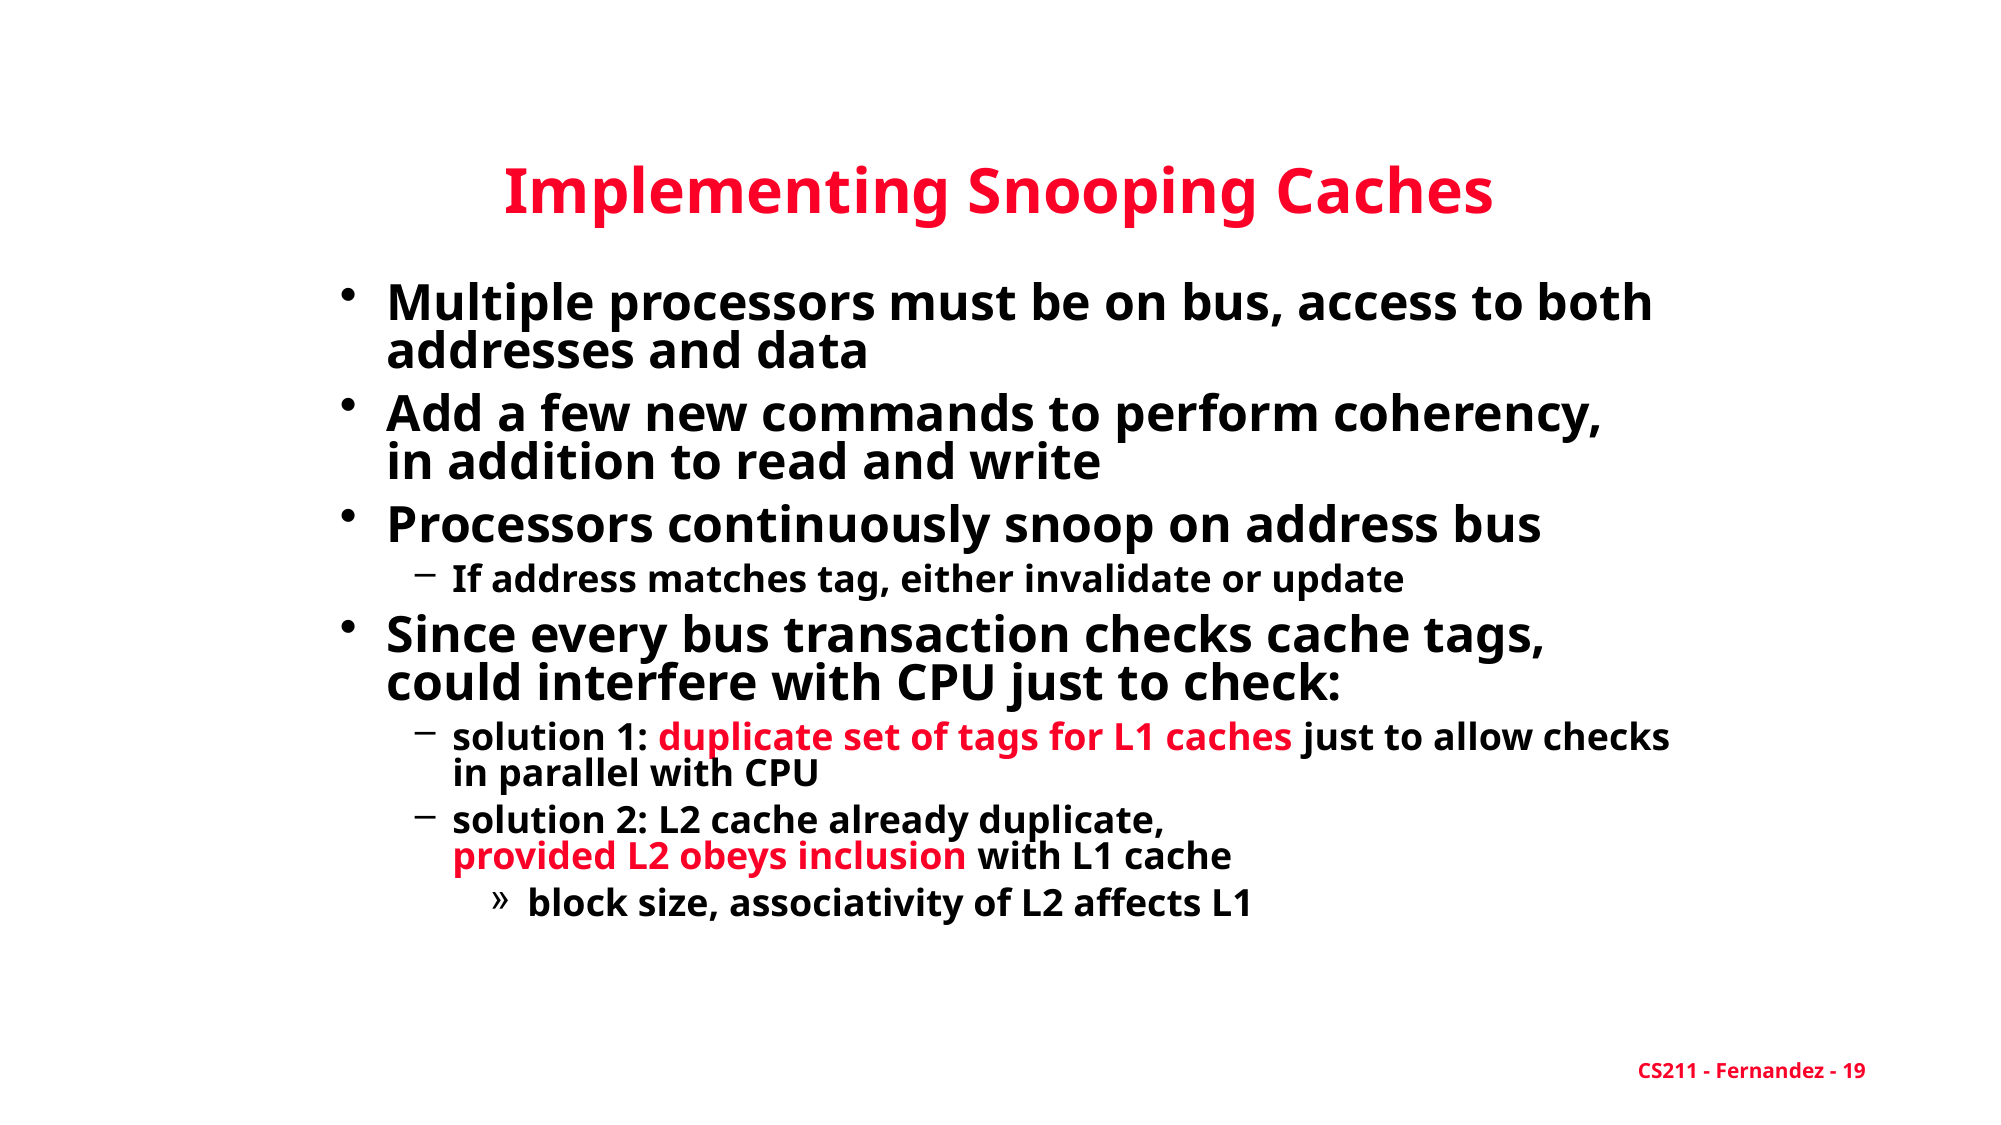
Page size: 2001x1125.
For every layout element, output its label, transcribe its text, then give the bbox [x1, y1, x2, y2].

title Implementing Snooping Caches [216, 99, 1784, 288]
list Multiple processors must be on bus, access to both addresses and data Add a few new commands to perform coherency, in addition to read and write Processors continuously snoop on address bus If address matches tag, either invalidate or update Since every bus transaction checks cache tags, could interfere with CPU just to check: solution 1: duplicate set of tags for L1 caches just to allow checks in parallel with CPU solution 2: L2 cache already duplicate, provided L2 obeys inclusion with L1 cache block size, associativity of L2 affects L1 [324, 275, 1691, 950]
